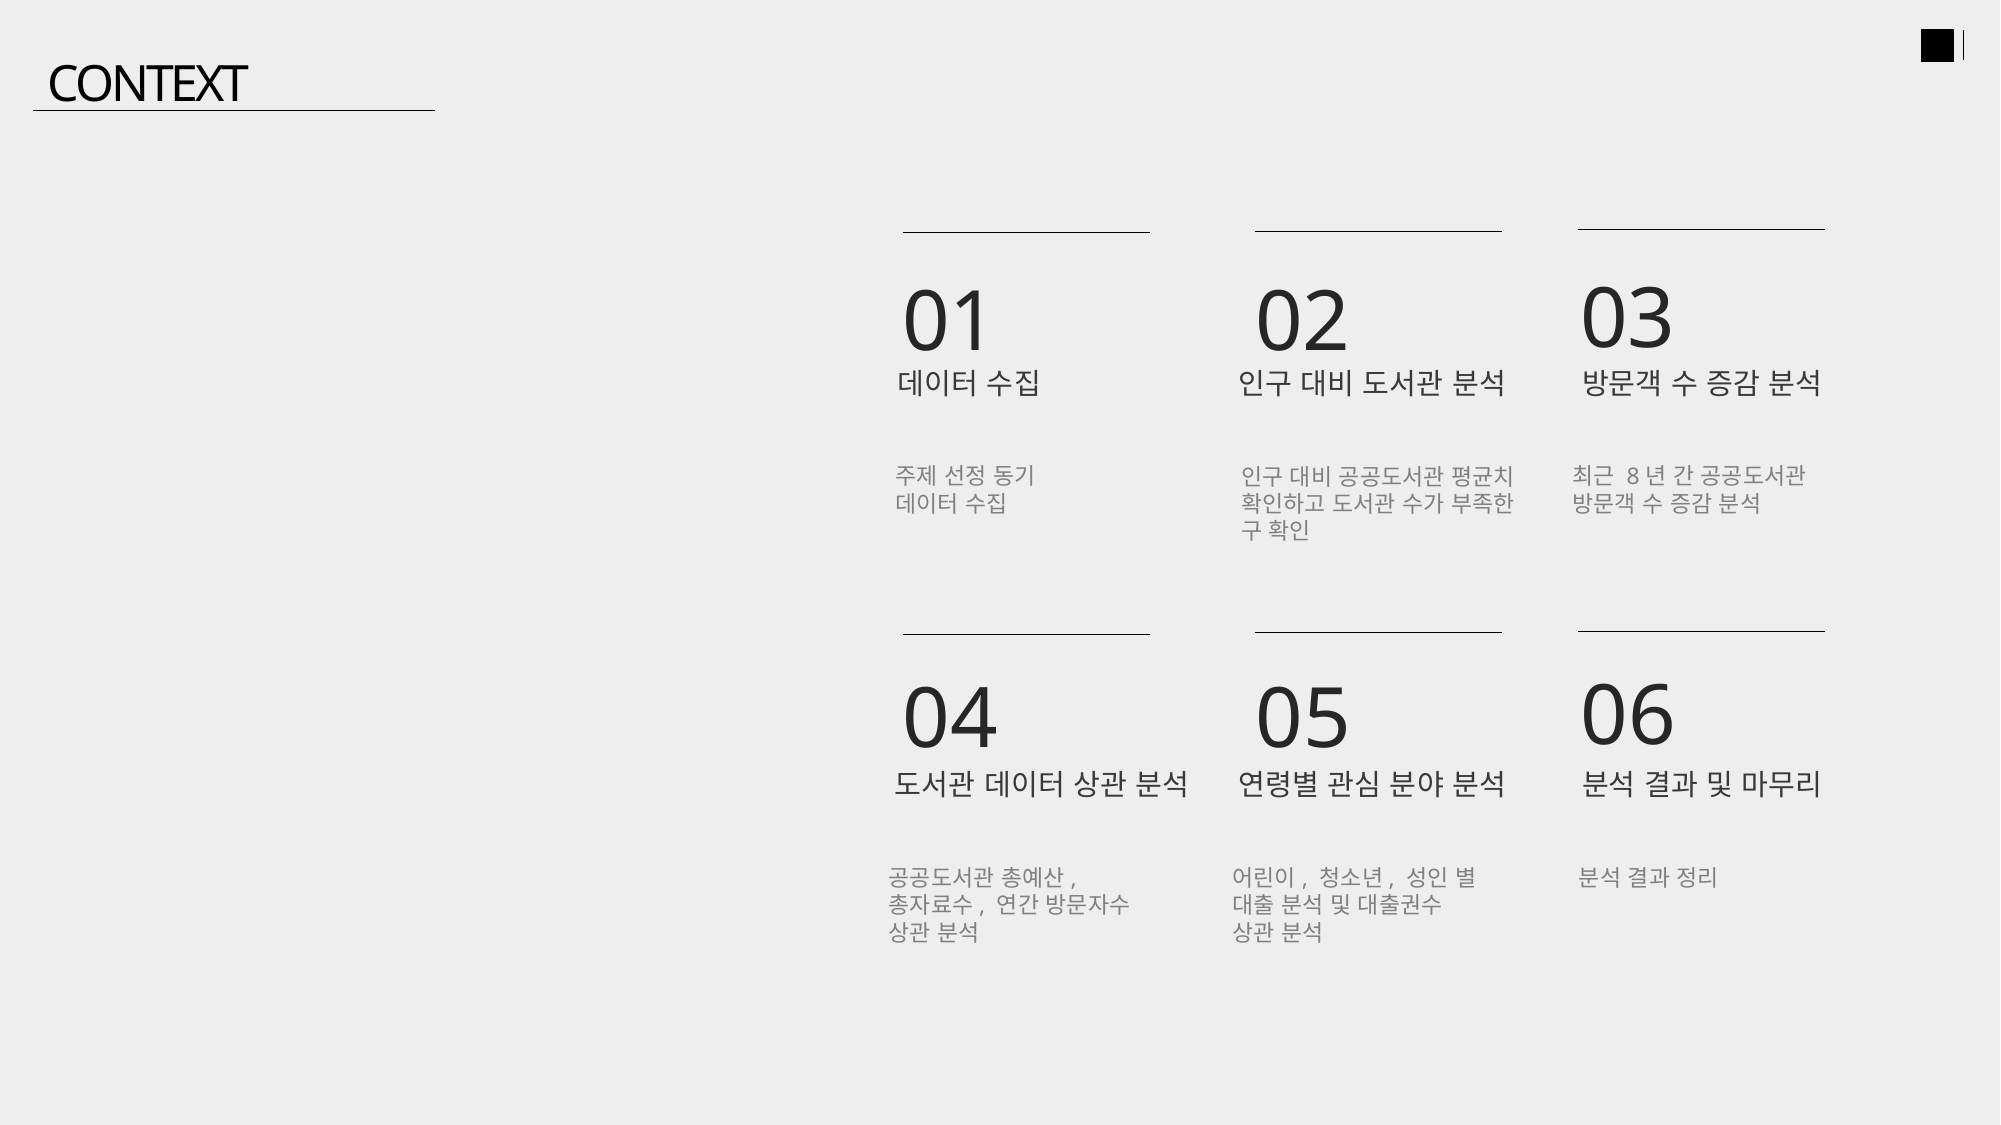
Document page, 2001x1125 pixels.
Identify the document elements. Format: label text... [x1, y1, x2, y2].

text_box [903, 229, 1825, 357]
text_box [887, 256, 1691, 357]
text_box CONTEXT [33, 43, 502, 119]
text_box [882, 454, 1820, 955]
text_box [885, 357, 1834, 810]
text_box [1921, 30, 1964, 62]
